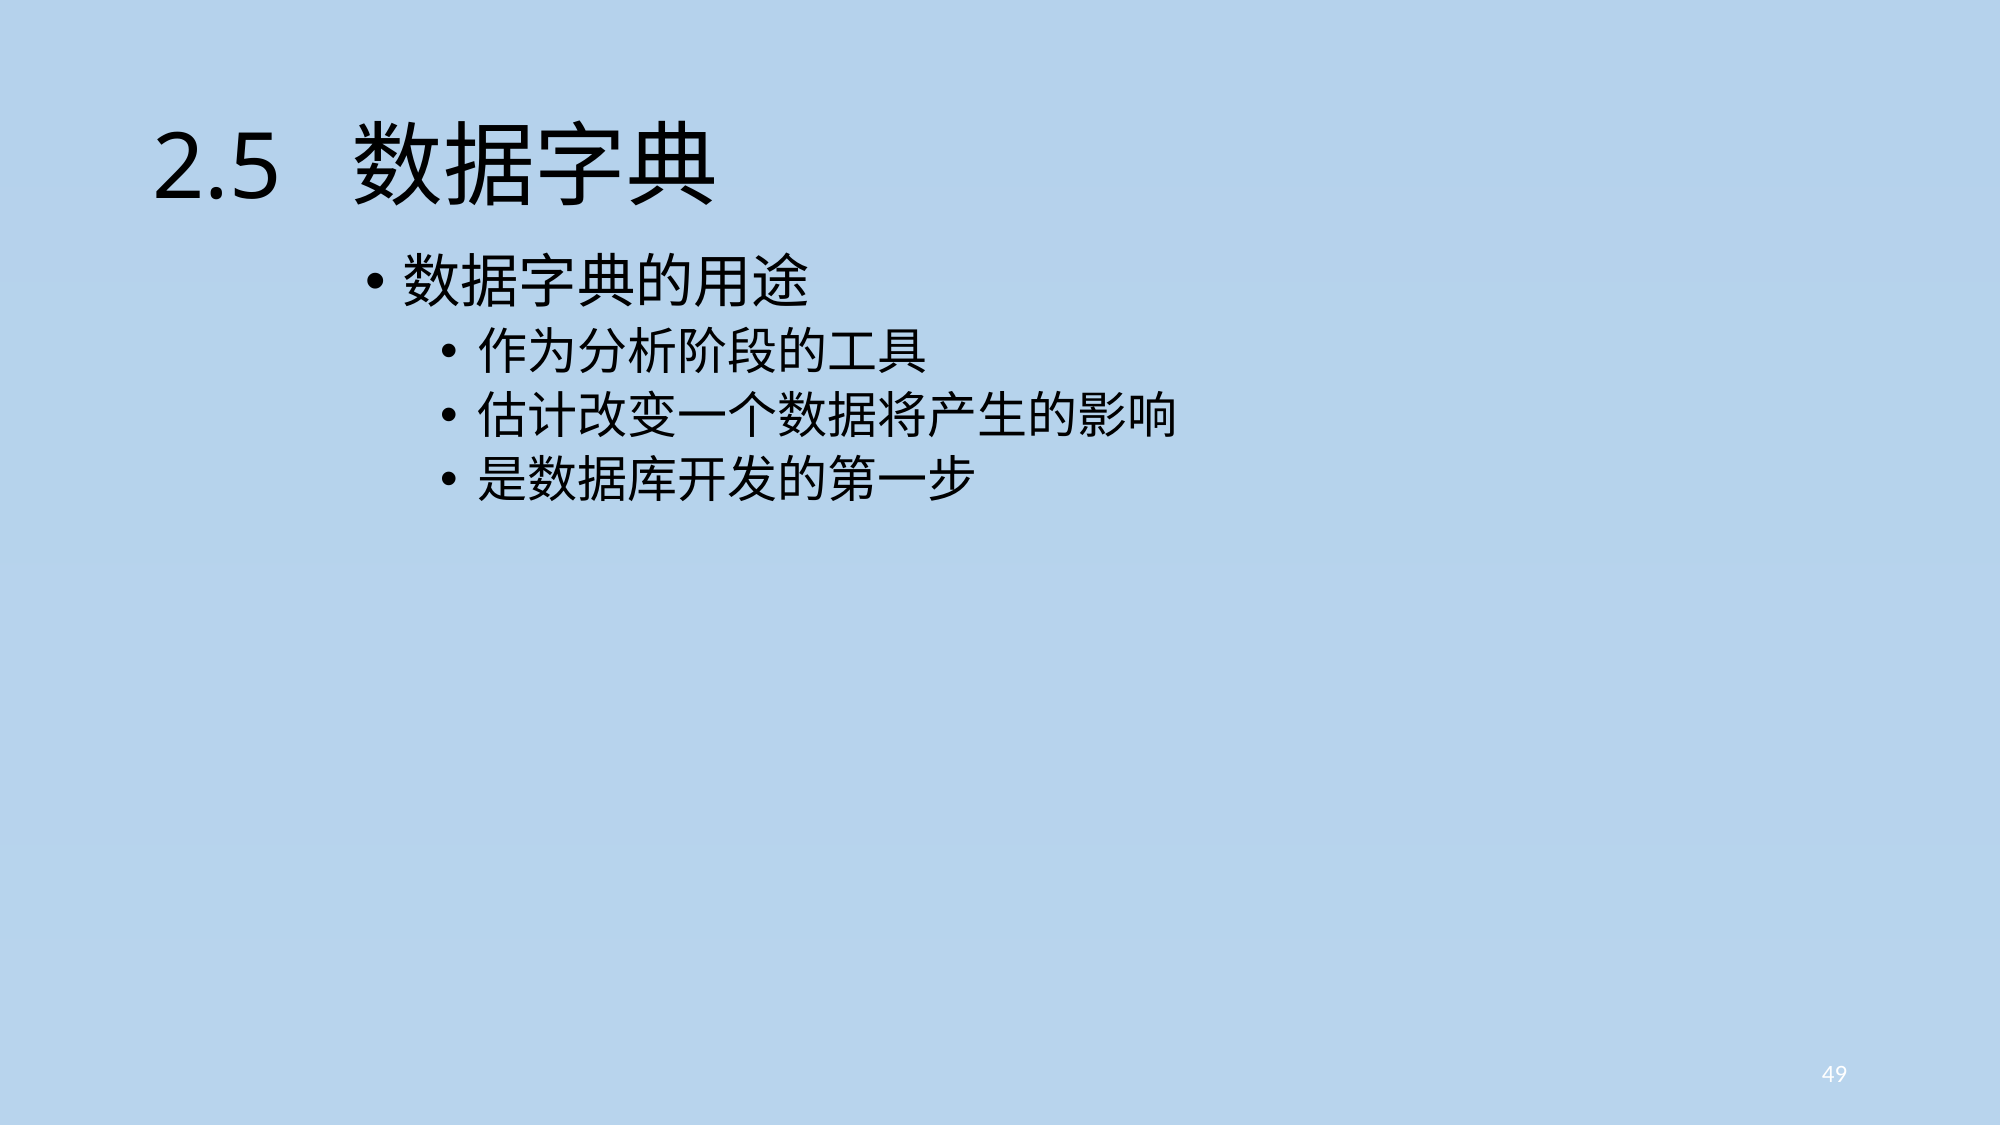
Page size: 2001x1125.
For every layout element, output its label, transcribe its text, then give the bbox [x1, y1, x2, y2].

title 2.5 数据字典 [137, 59, 1863, 278]
slide_number 49 [1412, 1042, 1863, 1103]
list 数据字典的用途 作为分析阶段的工具 估计改变一个数据将产生的影响 是数据库开发的第一步 [350, 245, 1663, 692]
